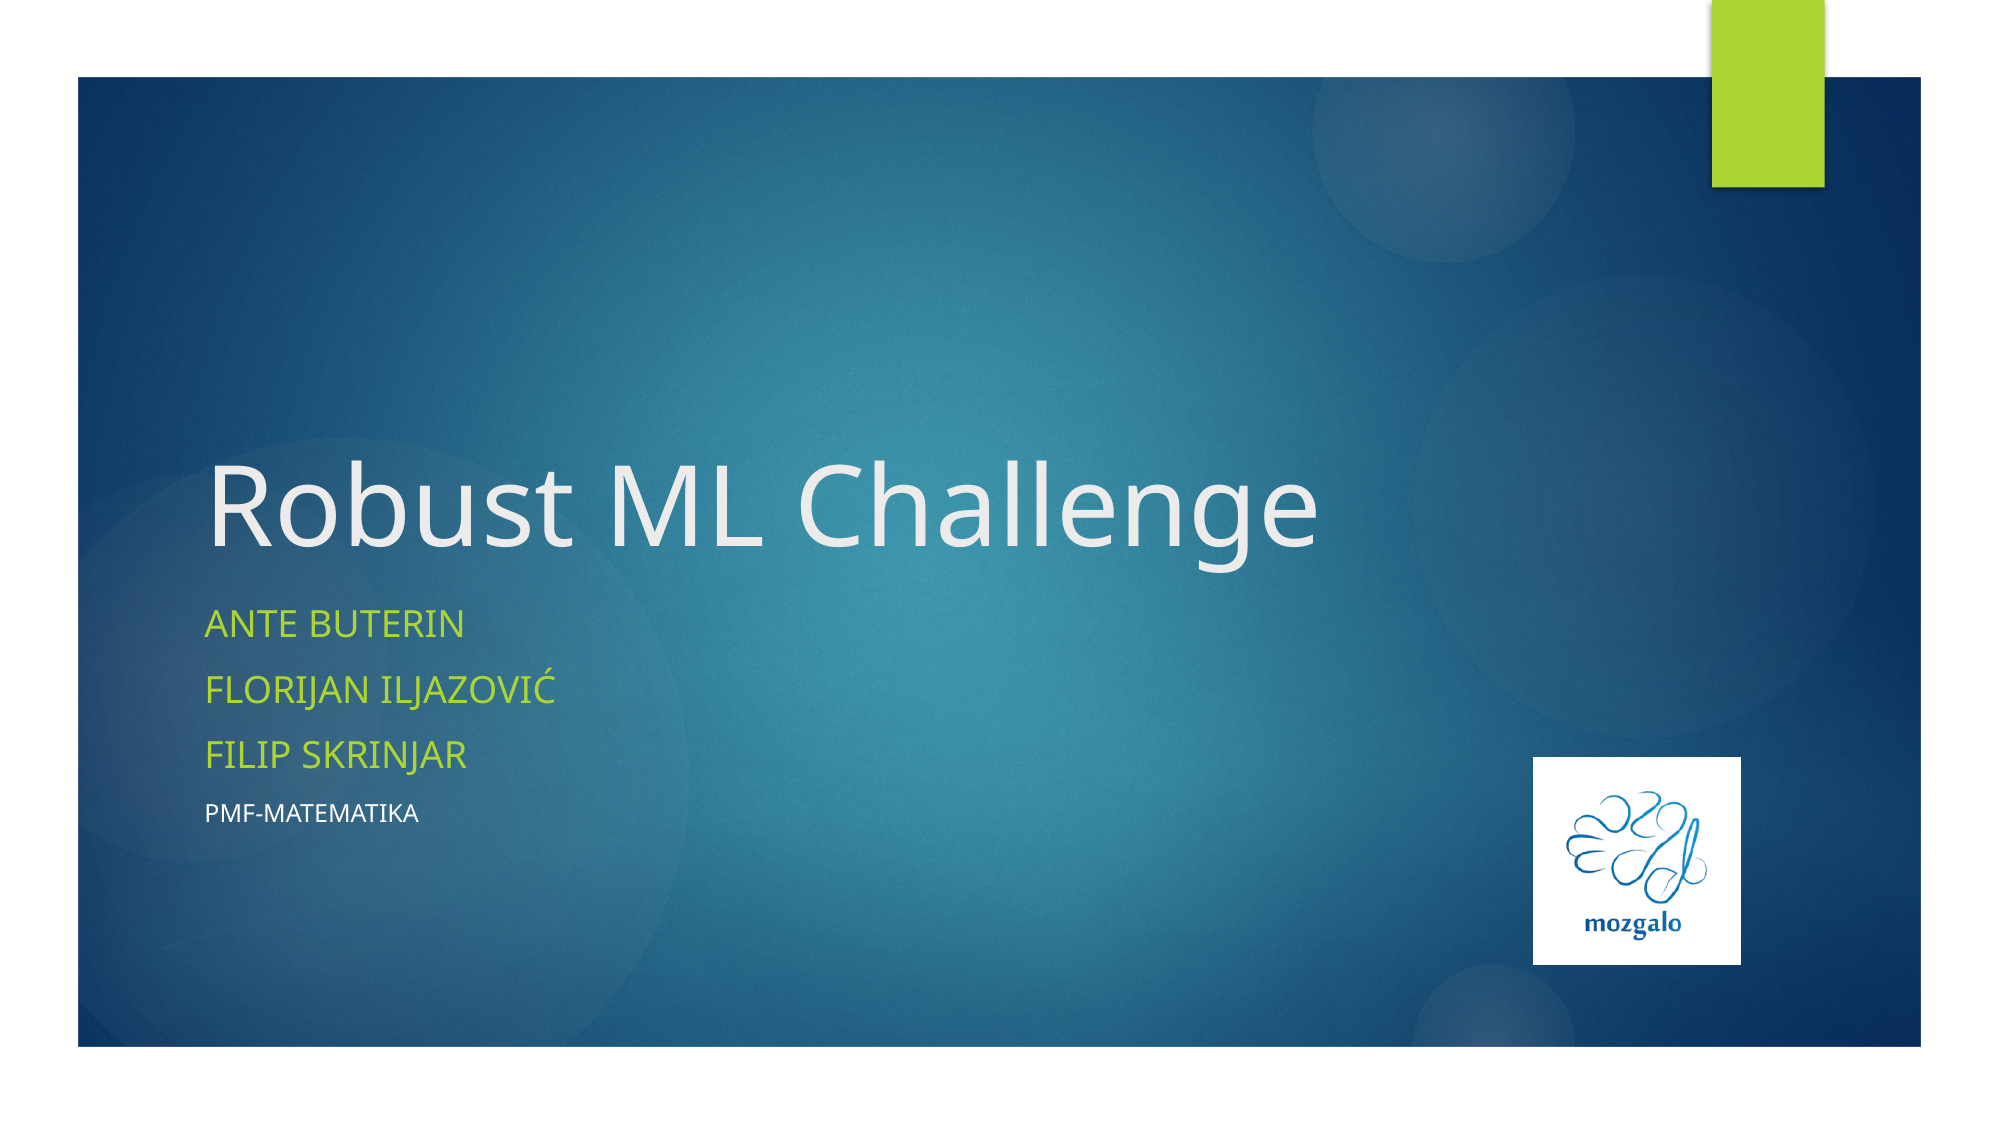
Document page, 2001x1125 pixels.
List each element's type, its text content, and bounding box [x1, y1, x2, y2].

title Robust ML Challenge [189, 344, 1638, 577]
subtitle Ante buterin Florijan Iljazović Filip skrinjar Pmf-matematika [189, 592, 1638, 862]
picture [1533, 757, 1741, 966]
